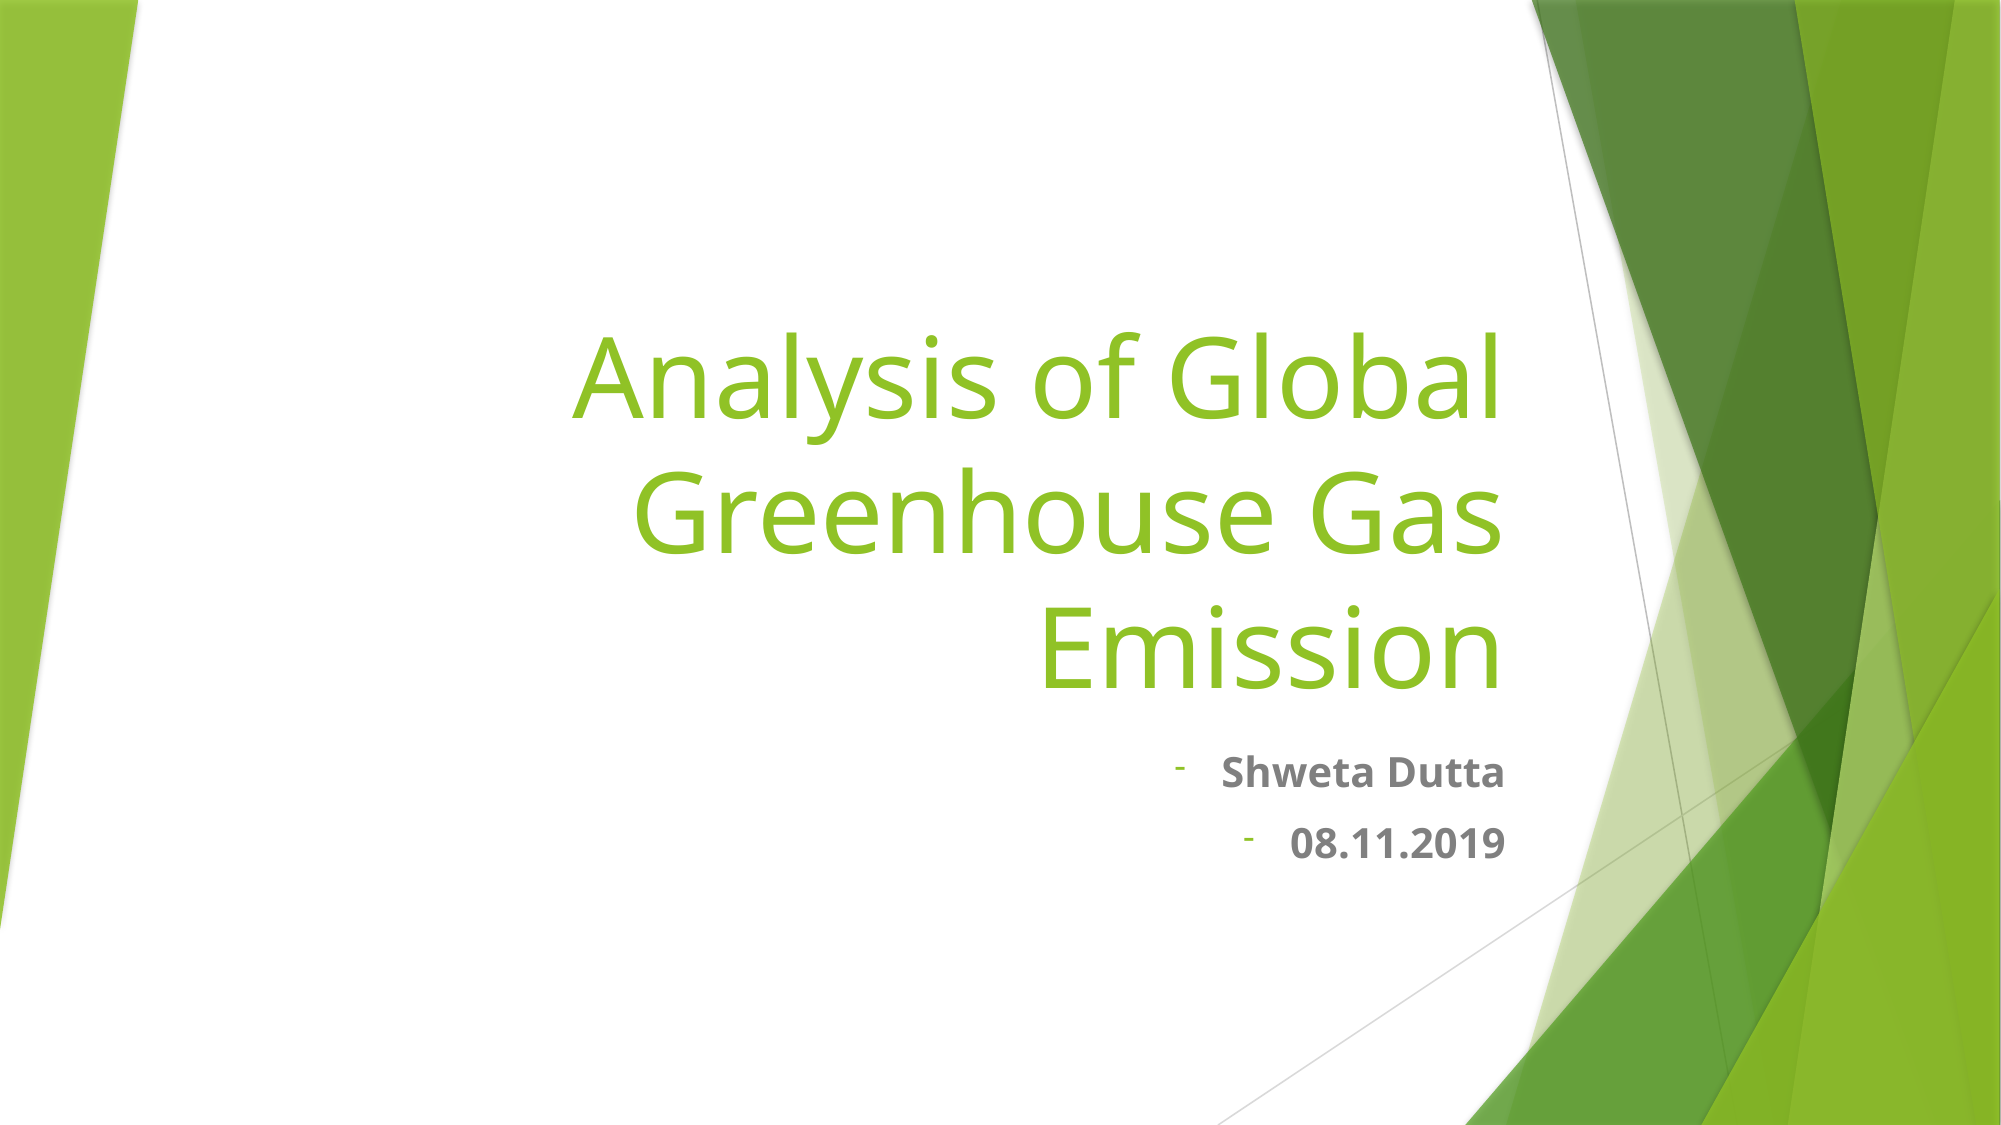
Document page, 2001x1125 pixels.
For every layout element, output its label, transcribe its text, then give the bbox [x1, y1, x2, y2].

subtitle Shweta Dutta 08.11.2019 [247, 738, 1522, 919]
title Analysis of Global Greenhouse Gas Emission [247, 237, 1522, 719]
